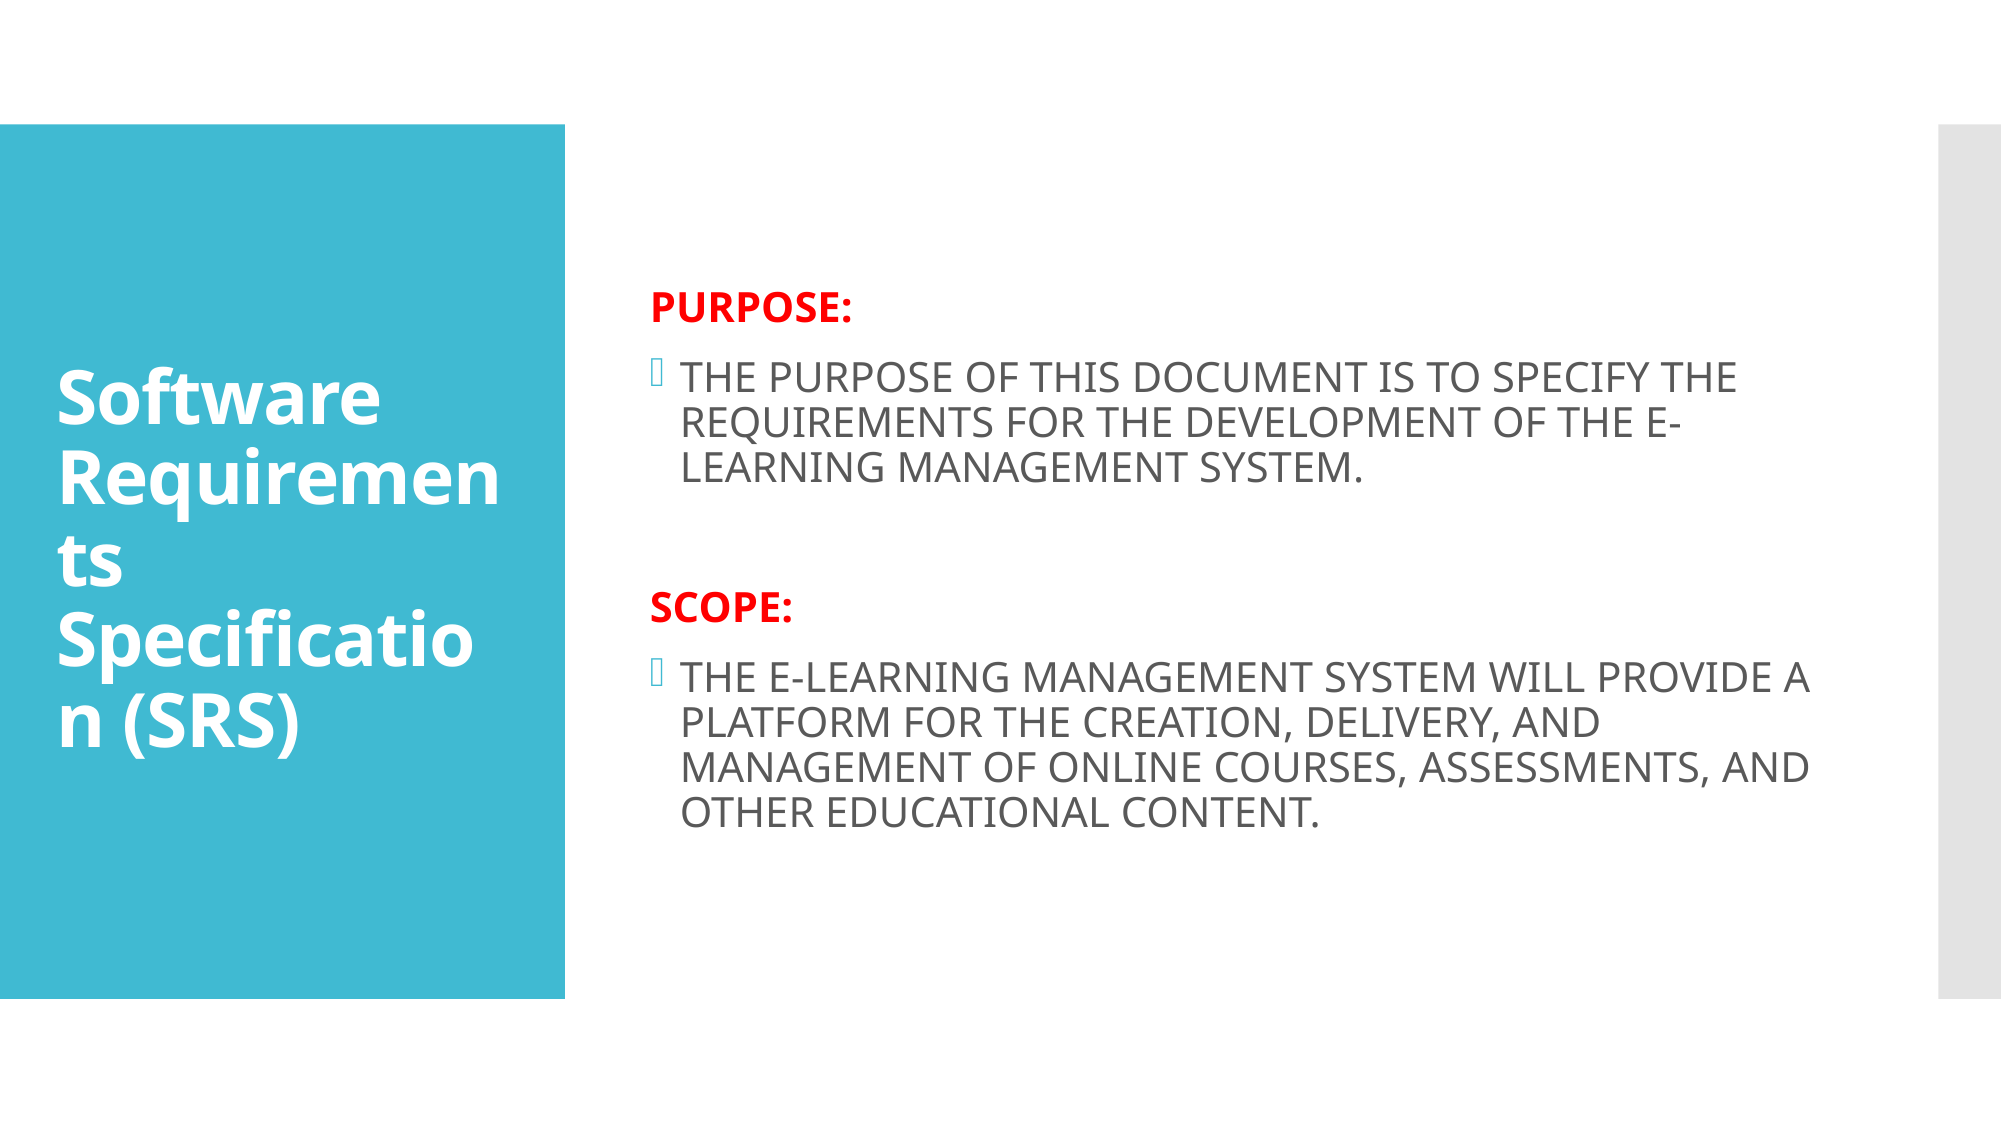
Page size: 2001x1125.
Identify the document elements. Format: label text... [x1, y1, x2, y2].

title Software Requirements Specification (SRS) [41, 184, 525, 940]
list PURPOSE: THE PURPOSE OF THIS DOCUMENT IS TO SPECIFY THE REQUIREMENTS FOR THE DEVELOPMENT OF THE E-LEARNING MANAGEMENT SYSTEM. SCOPE: THE E-LEARNING MANAGEMENT SYSTEM WILL PROVIDE A PLATFORM FOR THE CREATION, DELIVERY, AND MANAGEMENT OF ONLINE COURSES, ASSESSMENTS, AND OTHER EDUCATIONAL CONTENT. [634, 141, 1835, 982]
